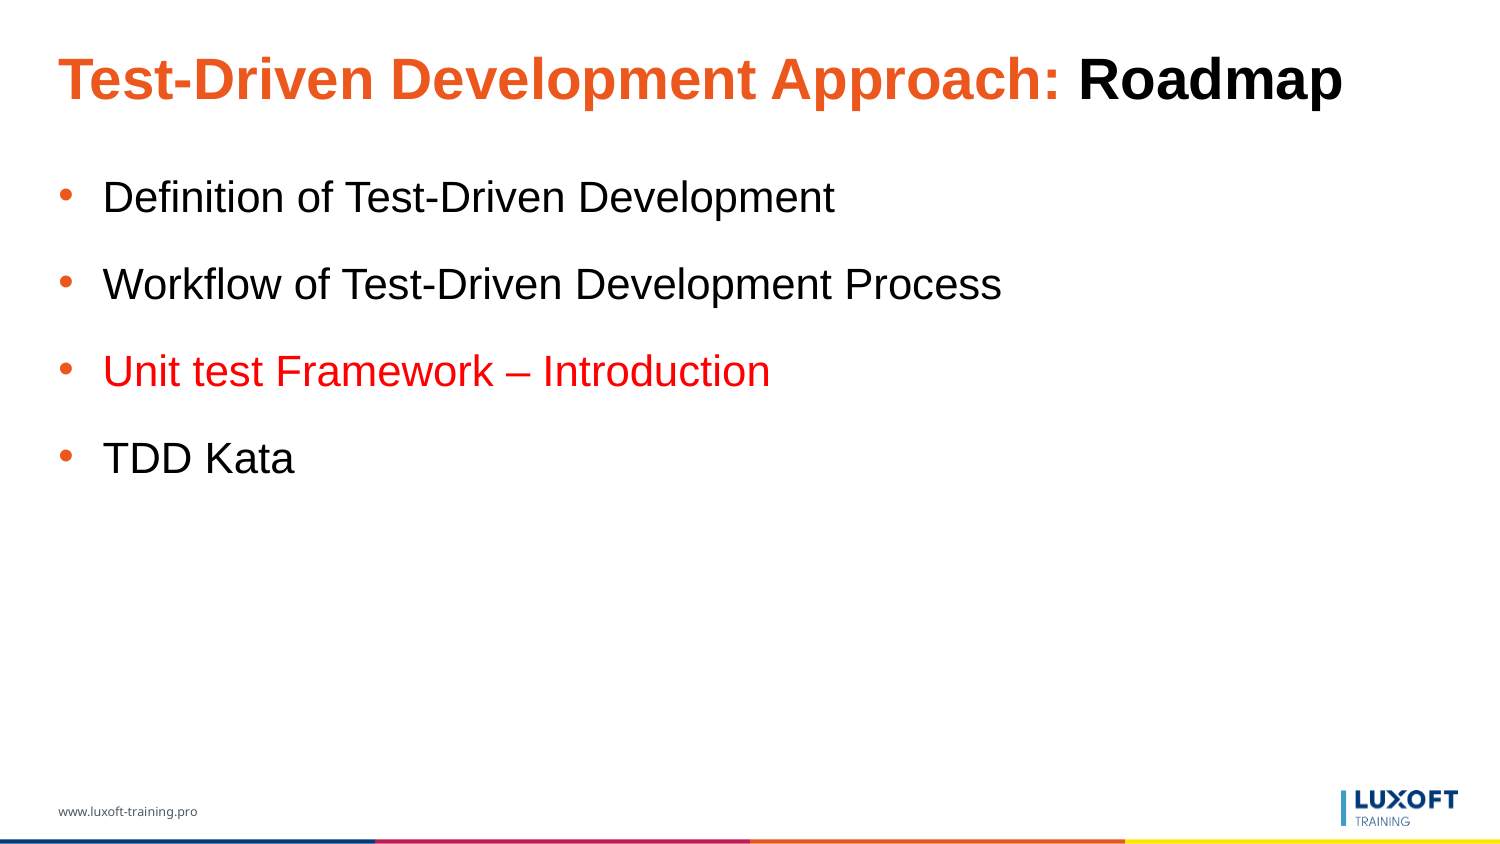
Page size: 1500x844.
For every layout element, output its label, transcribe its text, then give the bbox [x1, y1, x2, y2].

title Test-Driven Development Approach: Roadmap [47, 44, 1457, 107]
picture [1341, 790, 1458, 826]
list Definition of Test-Driven Development Workflow of Test-Driven Development Process Unit test Framework – Introduction TDD Kata [47, 147, 1457, 764]
